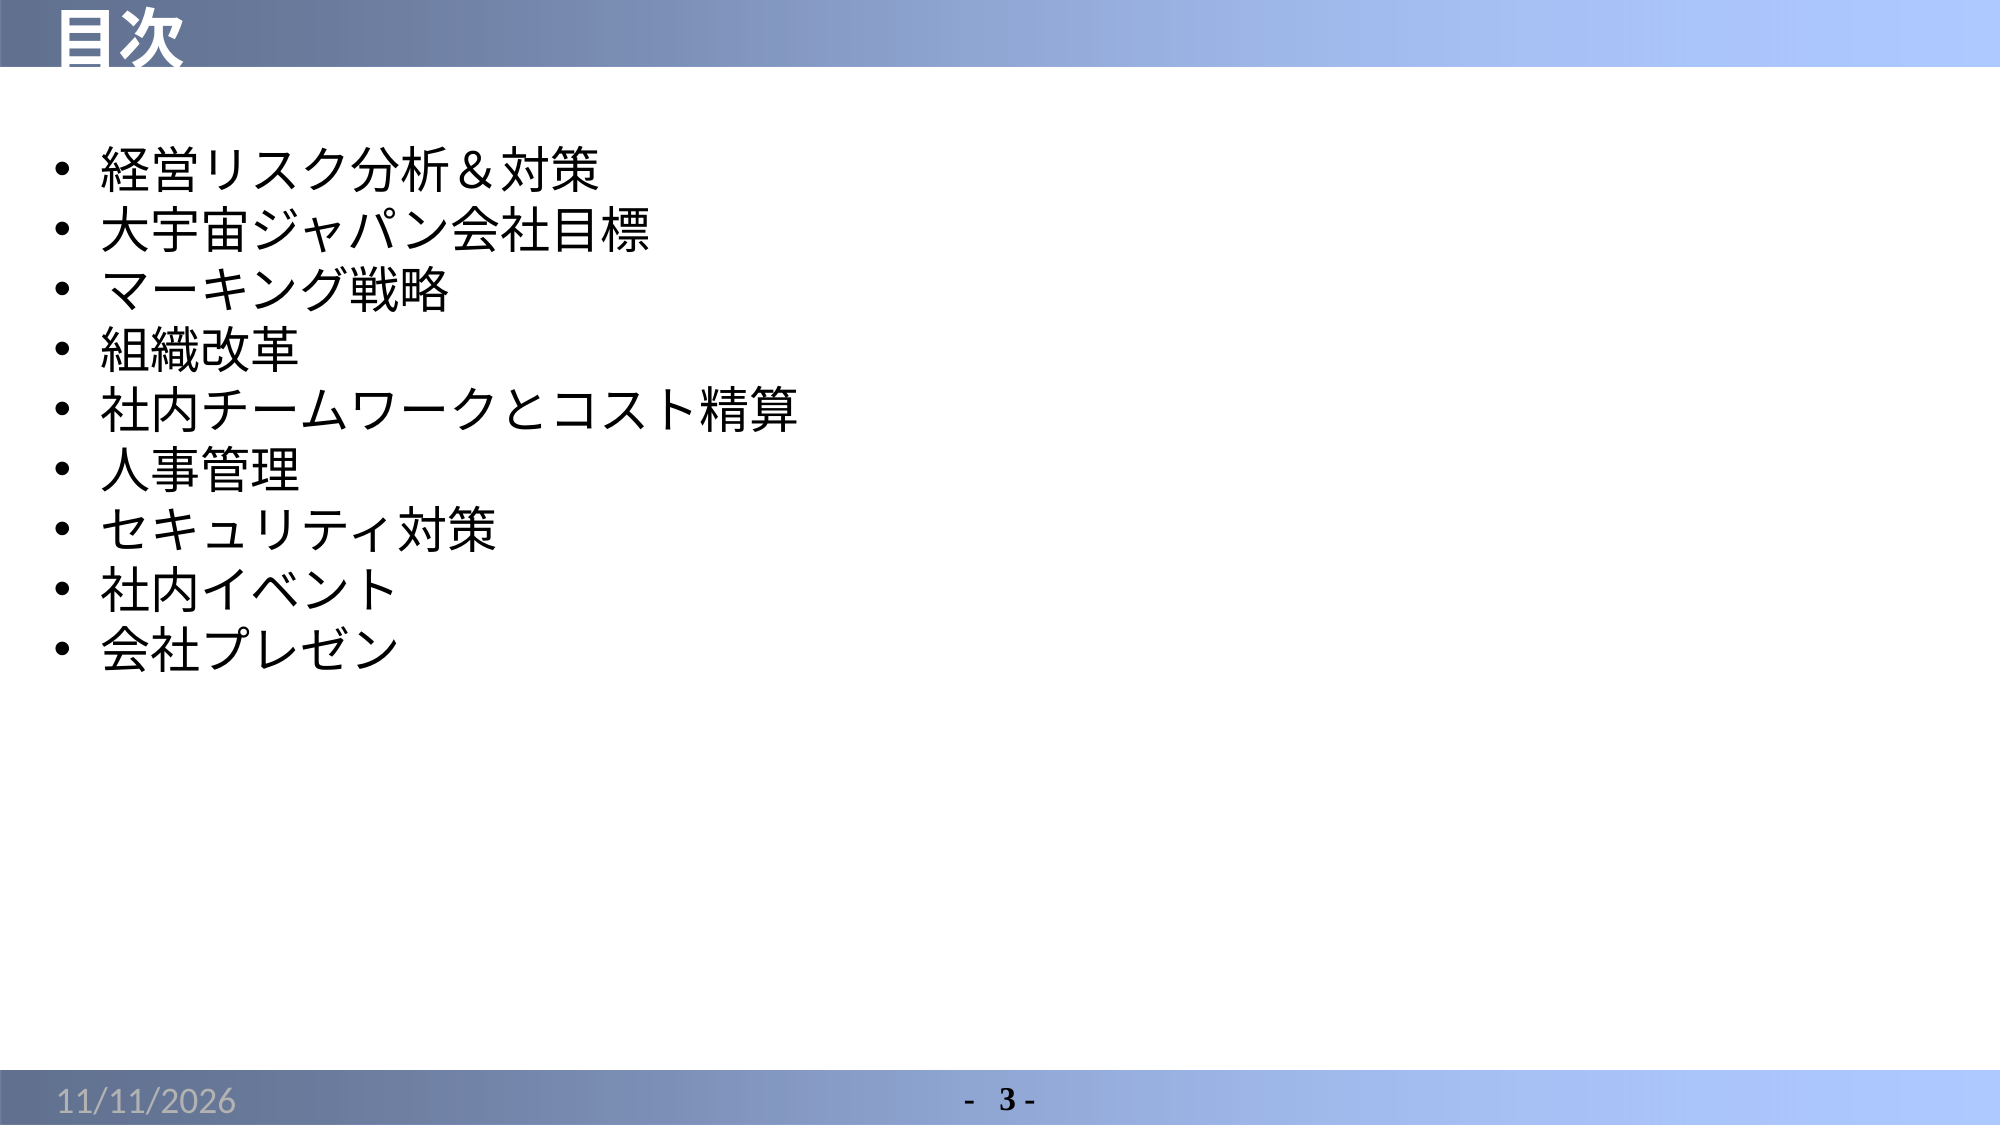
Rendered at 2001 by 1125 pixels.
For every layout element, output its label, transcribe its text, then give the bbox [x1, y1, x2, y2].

slide_number - 3 - [934, 1078, 1063, 1117]
title 目次 [52, 0, 1946, 71]
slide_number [55, 1076, 516, 1122]
list 経営リスク分析＆対策 大宇宙ジャパン会社目標 マーキング戦略 組織改革 社内チームワークとコスト精算 人事管理 セキュリティ対策 社内イベント 会社プレゼン [53, 138, 1947, 684]
